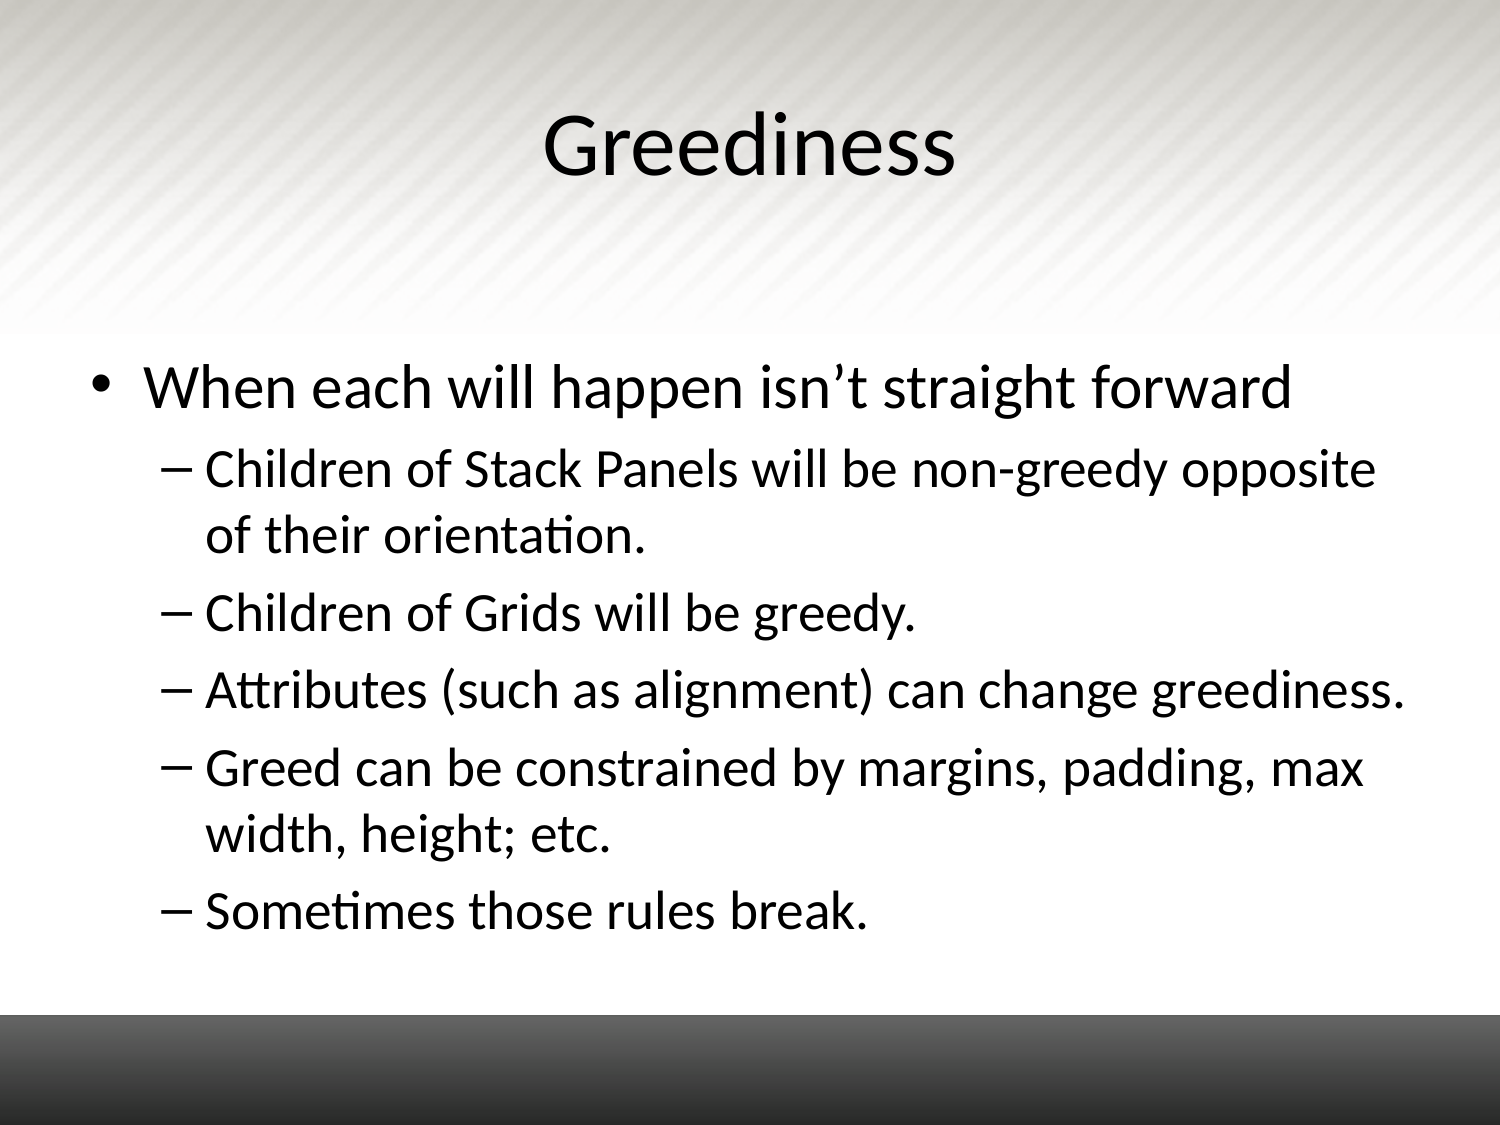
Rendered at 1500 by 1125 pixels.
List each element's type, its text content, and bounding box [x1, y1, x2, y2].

title Greediness [75, 45, 1425, 233]
list When each will happen isn’t straight forward Children of Stack Panels will be non-greedy opposite of their orientation. Children of Grids will be greedy. Attributes (such as alignment) can change greediness. Greed can be constrained by margins, padding, max width, height; etc. Sometimes those rules break. [75, 337, 1425, 1005]
picture [0, 1015, 1500, 1125]
